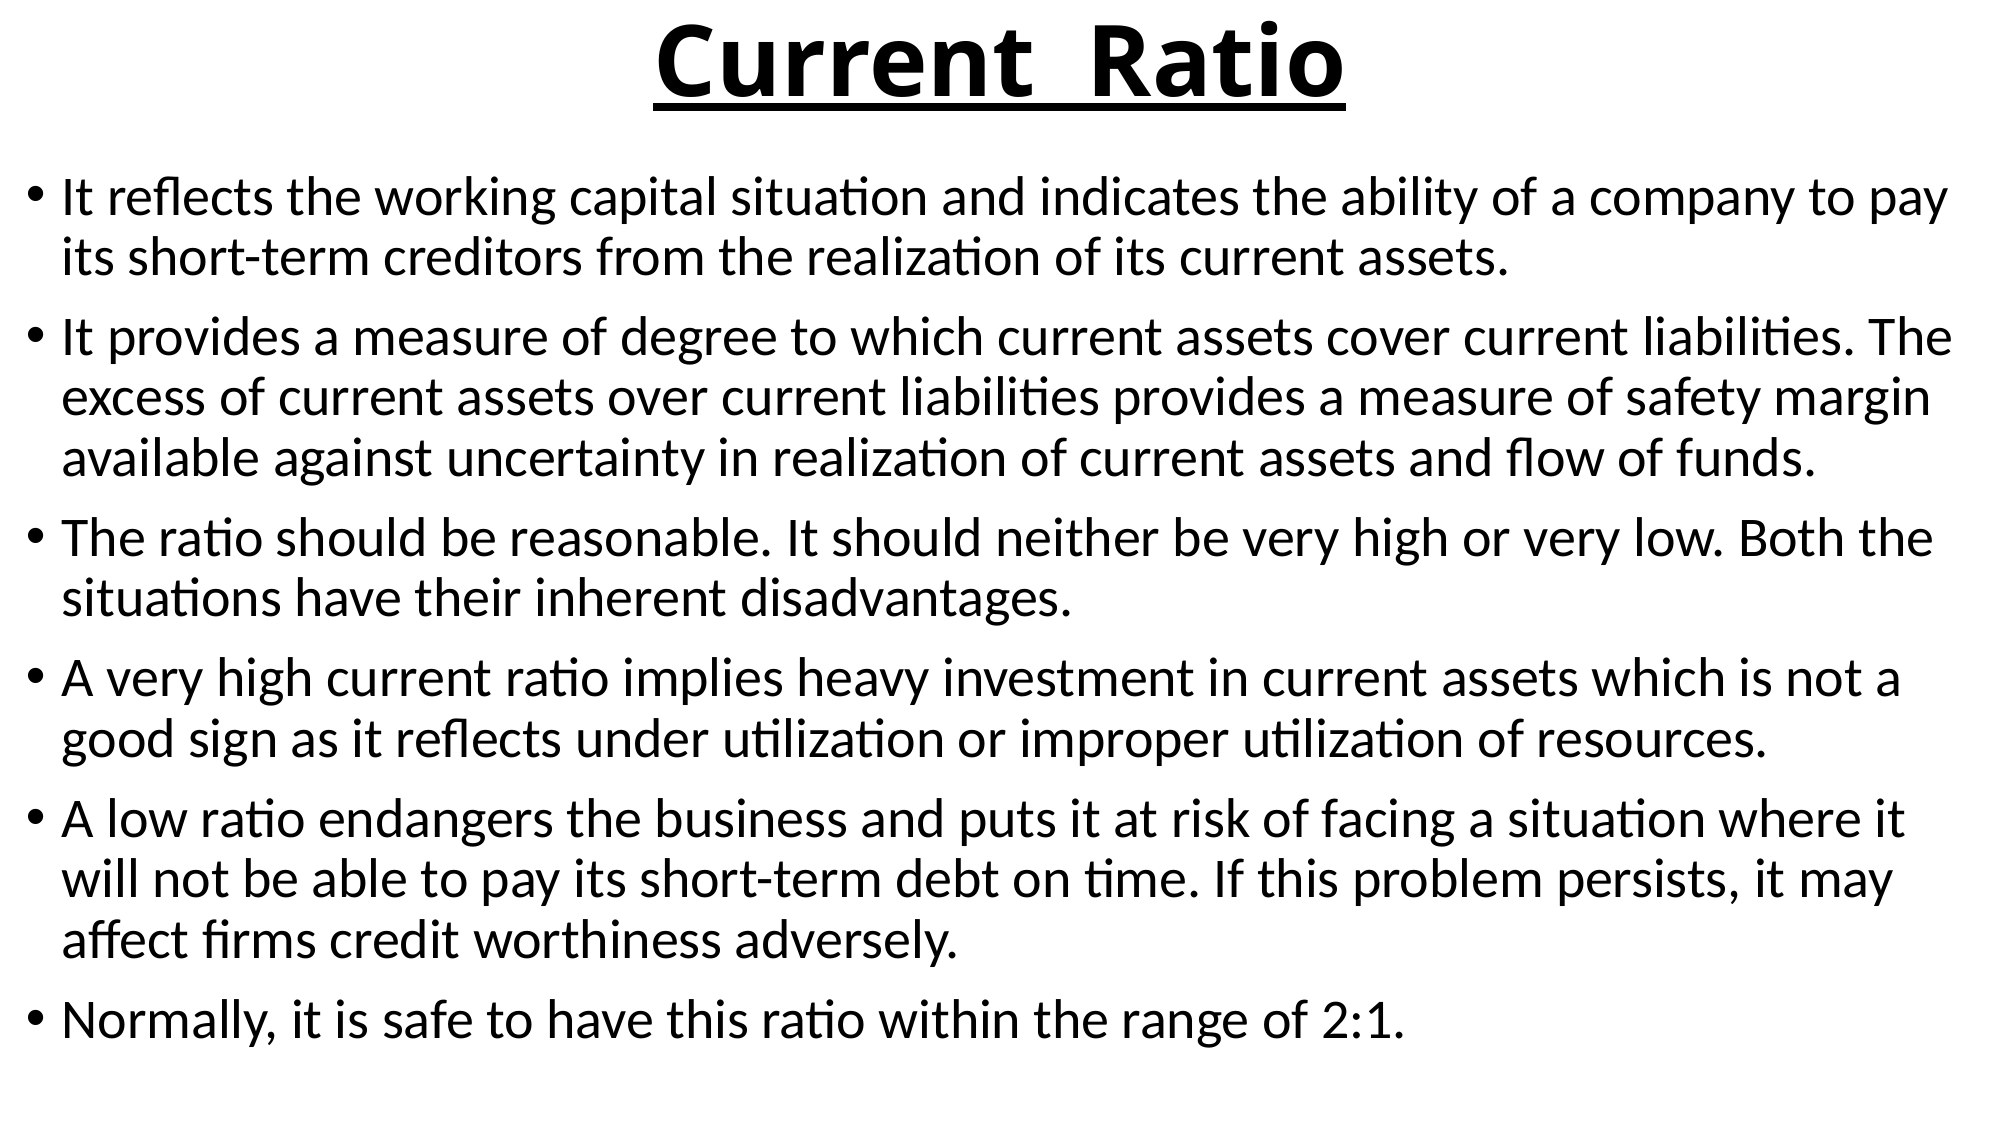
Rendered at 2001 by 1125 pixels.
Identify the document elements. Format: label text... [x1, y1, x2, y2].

title Current Ratio [137, 3, 1863, 126]
list It reflects the working capital situation and indicates the ability of a company to pay its short-term creditors from the realization of its current assets. It provides a measure of degree to which current assets cover current liabilities. The excess of current assets over current liabilities provides a measure of safety margin available against uncertainty in realization of current assets and flow of funds. The ratio should be reasonable. It should neither be very high or very low. Both the situations have their inherent disadvantages. A very high current ratio implies heavy investment in current assets which is not a good sign as it reflects under utilization or improper utilization of resources. A low ratio endangers the business and puts it at risk of facing a situation where it will not be able to pay its short-term debt on time. If this problem persists, it may affect firms credit worthiness adversely. Normally, it is safe to have this ratio within the range of 2:1. [10, 159, 1990, 1122]
